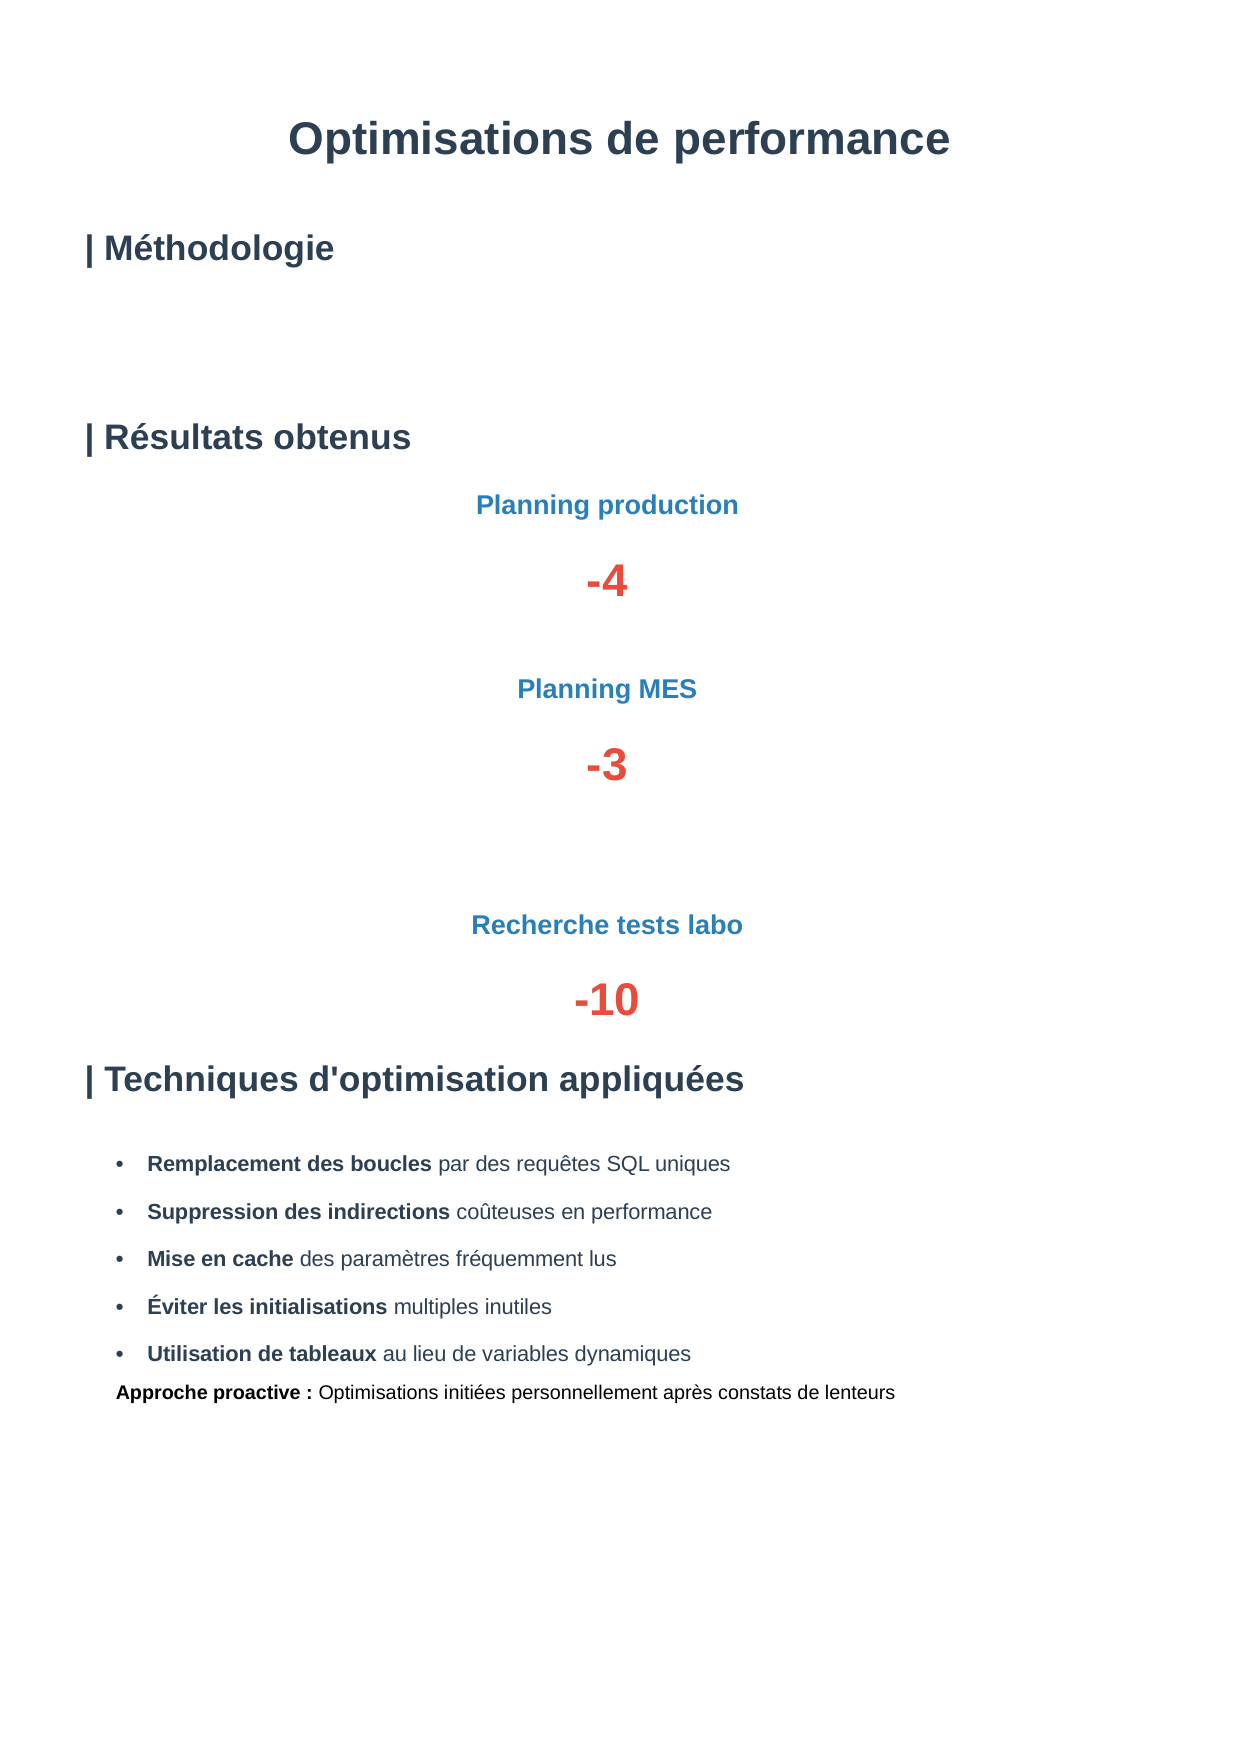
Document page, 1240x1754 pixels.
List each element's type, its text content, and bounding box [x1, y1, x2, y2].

text_box Optimisations de performance [284, 109, 956, 160]
text_box | Méthodologie [84, 224, 356, 289]
text_box | Résultats obtenus Planning production -4 Planning MES -3 Recherche tests labo -10 | Techniques d'optimisation appliquées • Remplacement des boucles par des requêtes SQL uniques • Suppression des indirections coûteuses en performance • Mise en cache des paramètres fréquemment lus • Éviter les initialisations multiples inutiles • Utilisation de tableaux au lieu de variables dynamiques Approche proactive : Optimisations initiées personnellement après constats de lenteurs [84, 414, 1143, 1497]
